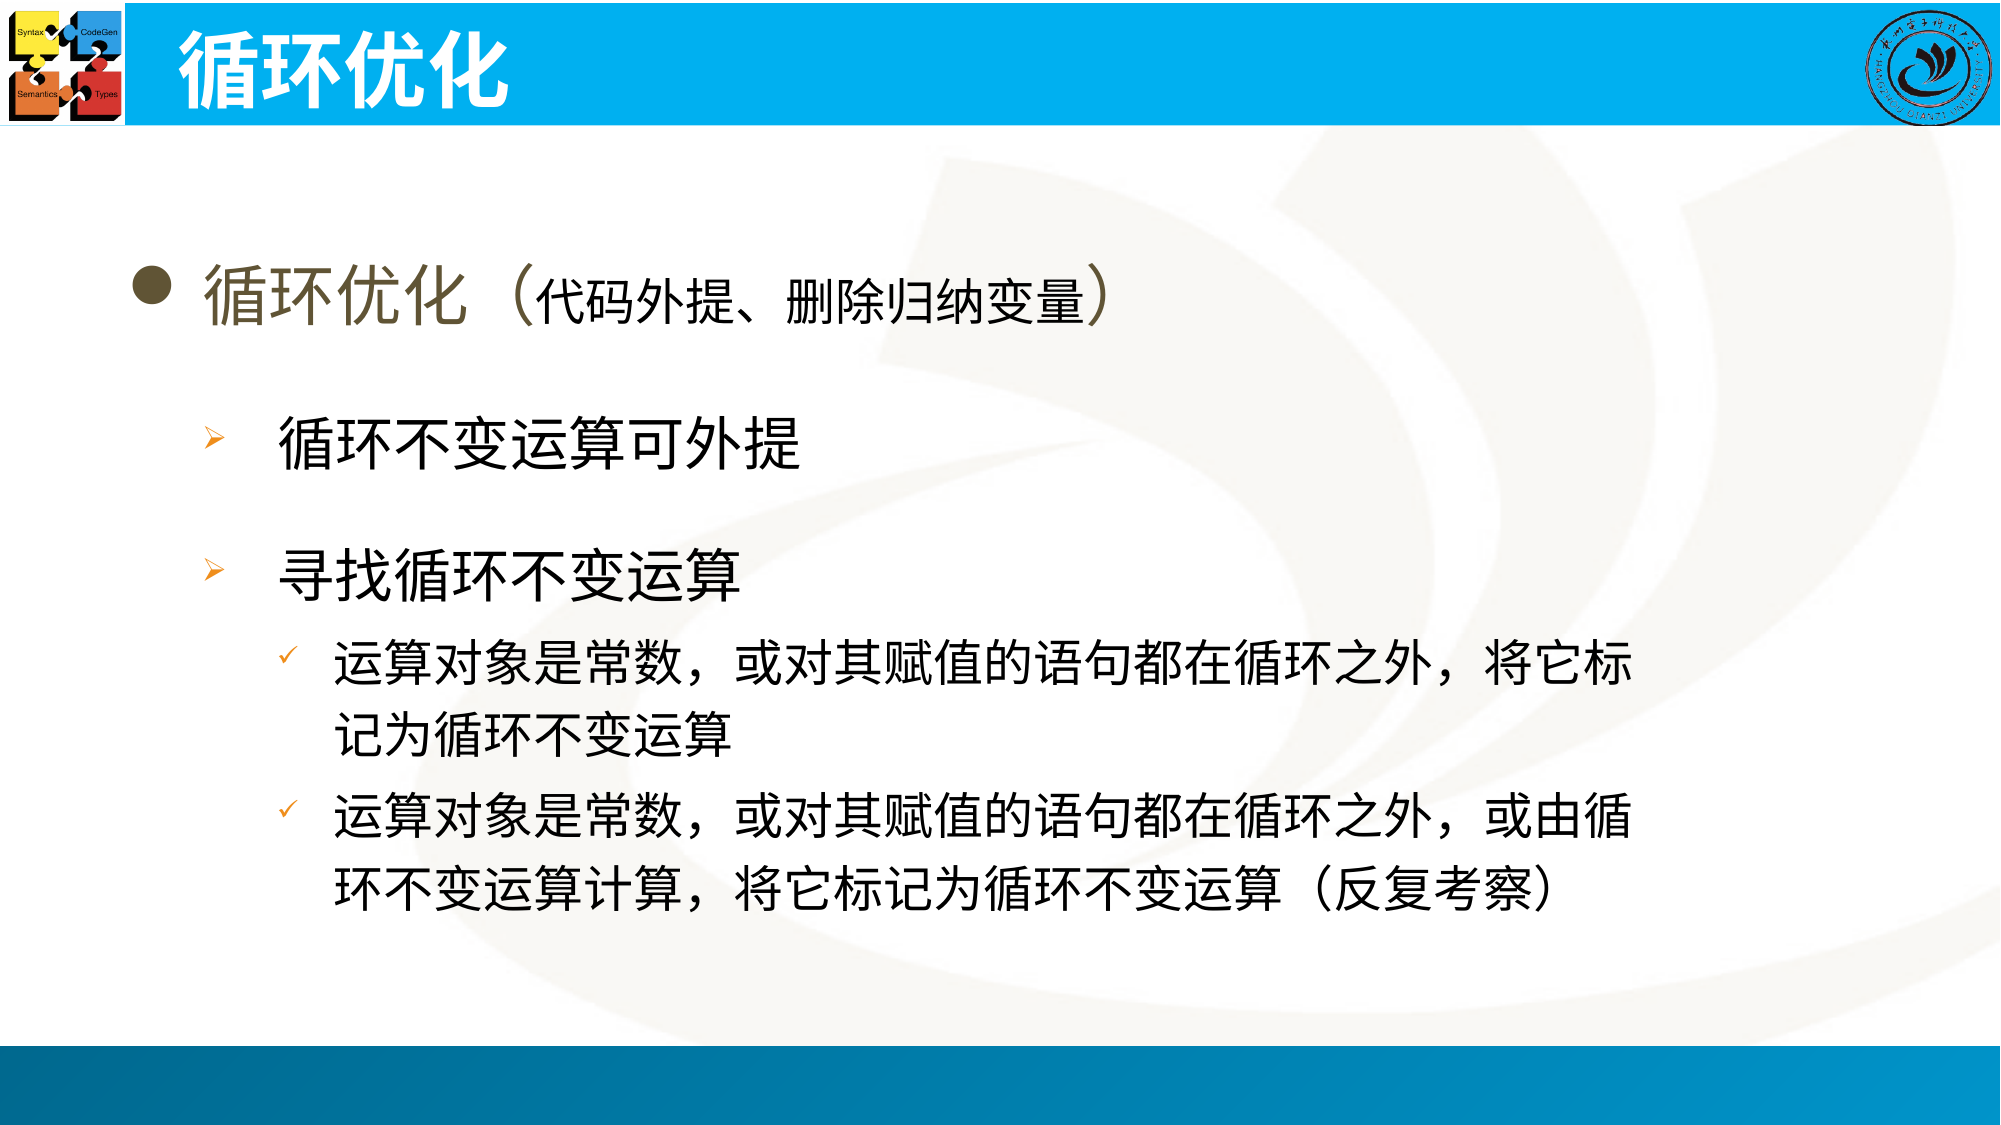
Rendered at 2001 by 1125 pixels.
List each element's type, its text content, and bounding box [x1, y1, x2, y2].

title 循环优化 [162, 6, 1934, 126]
text_box 循环优化（代码外提、删除归纳变量） [112, 246, 1412, 365]
text_box 寻找循环不变运算 运算对象是常数，或对其赋值的语句都在循环之外，将它标记为循环不变运算 运算对象是常数，或对其赋值的语句都在循环之外，或由循环不变运算计算，将它标记为循环不变运算（反复考察） [112, 517, 1651, 952]
text_box 循环不变运算可外提 [112, 399, 1424, 495]
slide_number [786, 1042, 1221, 1118]
